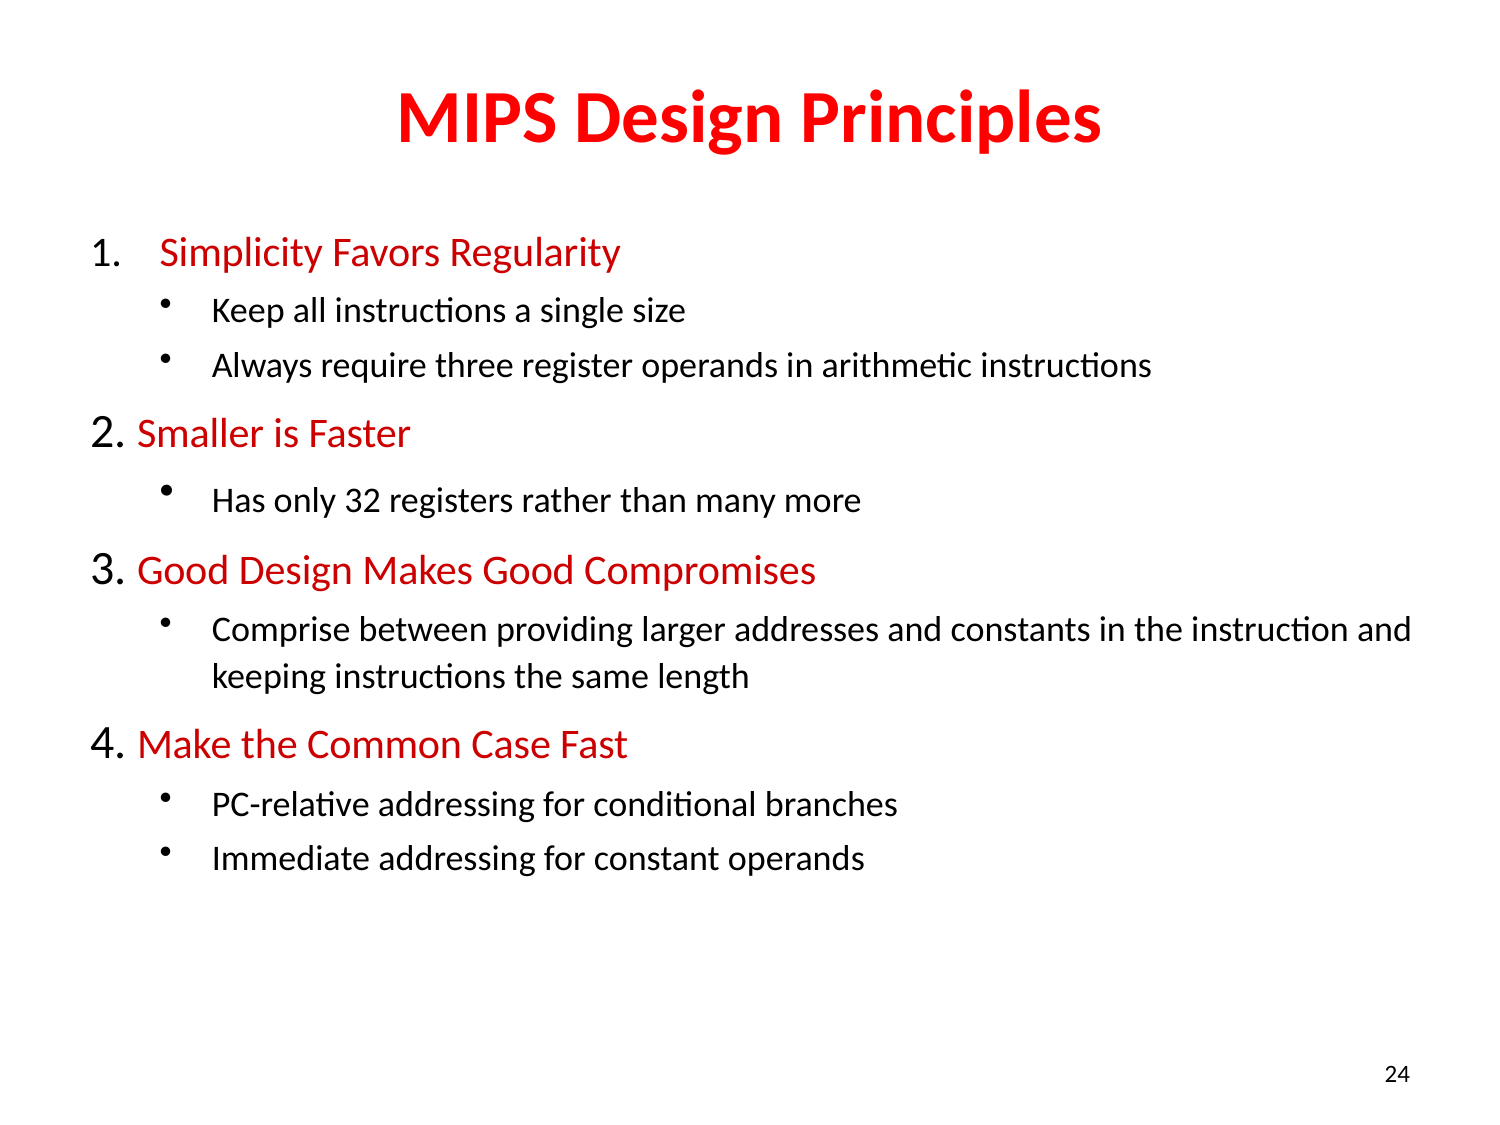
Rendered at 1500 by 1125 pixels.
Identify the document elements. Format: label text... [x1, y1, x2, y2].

title MIPS Design Principles [112, 37, 1388, 188]
list Simplicity Favors Regularity Keep all instructions a single size Always require three register operands in arithmetic instructions 2. Smaller is Faster Has only 32 registers rather than many more 3. Good Design Makes Good Compromises Comprise between providing larger addresses and constants in the instruction and keeping instructions the same length 4. Make the Common Case Fast PC-relative addressing for conditional branches Immediate addressing for constant operands [75, 212, 1500, 888]
slide_number 24 [1074, 1042, 1425, 1103]
